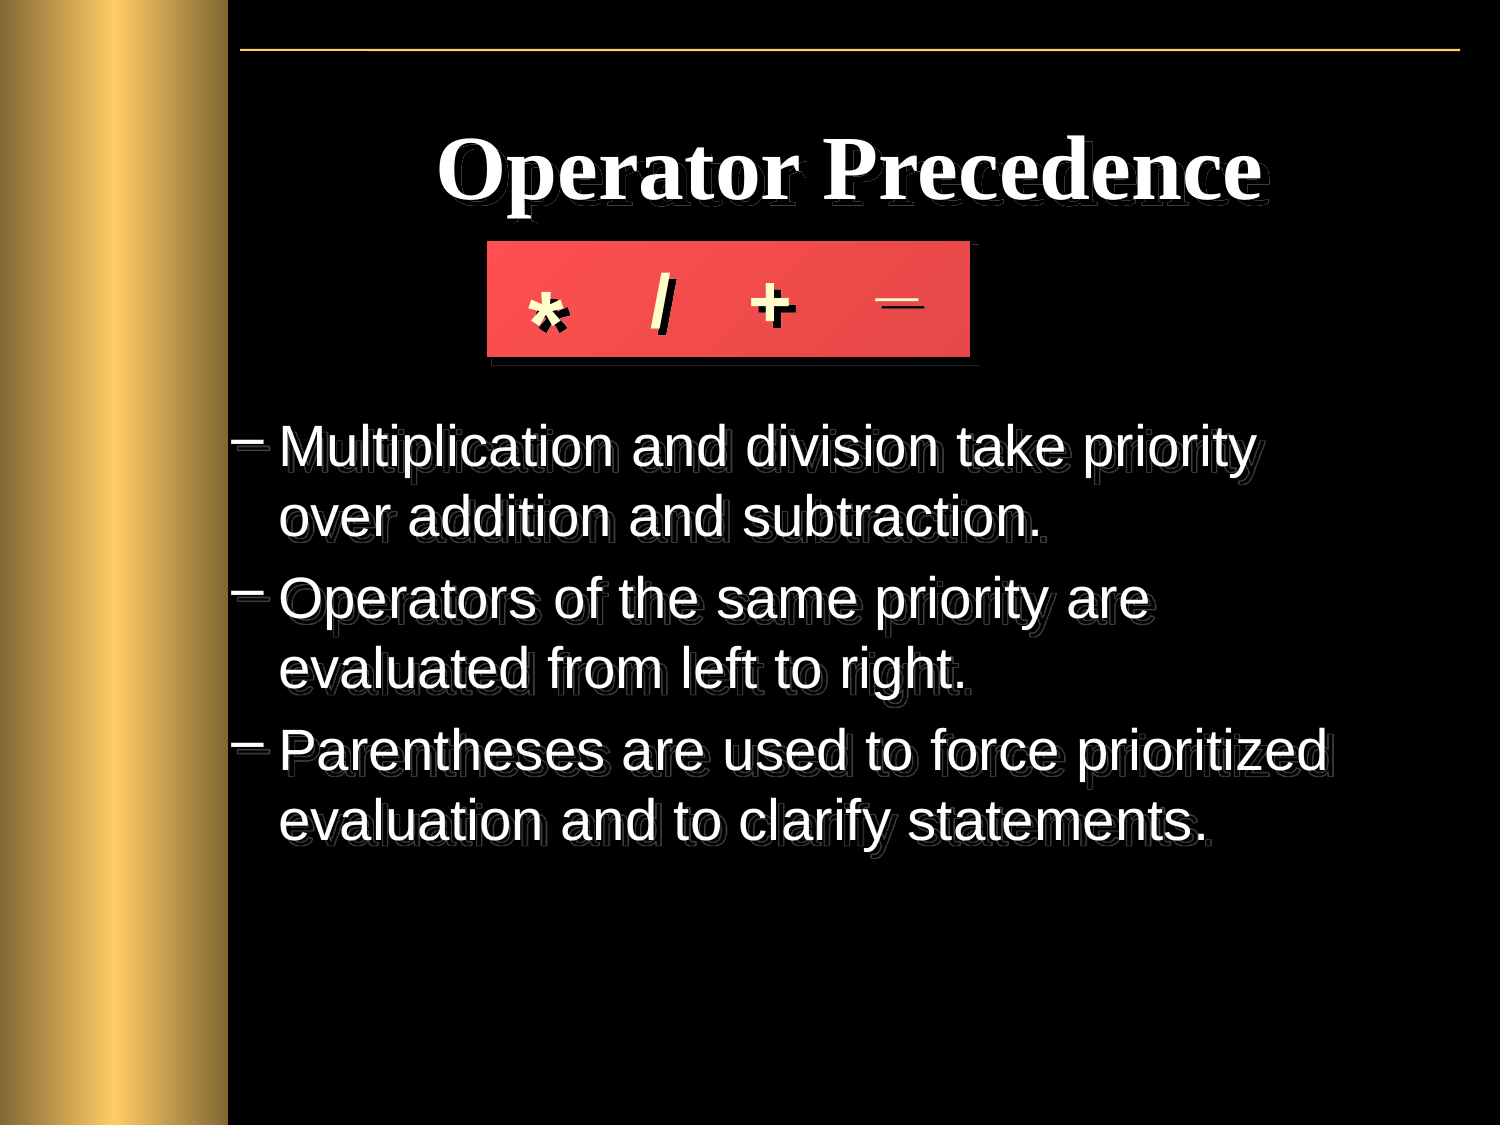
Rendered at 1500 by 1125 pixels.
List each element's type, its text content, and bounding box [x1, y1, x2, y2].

title Operator Precedence [238, 99, 1462, 288]
list Multiplication and division take priority over addition and subtraction. Operators of the same priority are evaluated from left to right. Parentheses are used to force prioritized evaluation and to clarify statements. [140, 400, 1354, 1055]
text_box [484, 222, 972, 360]
